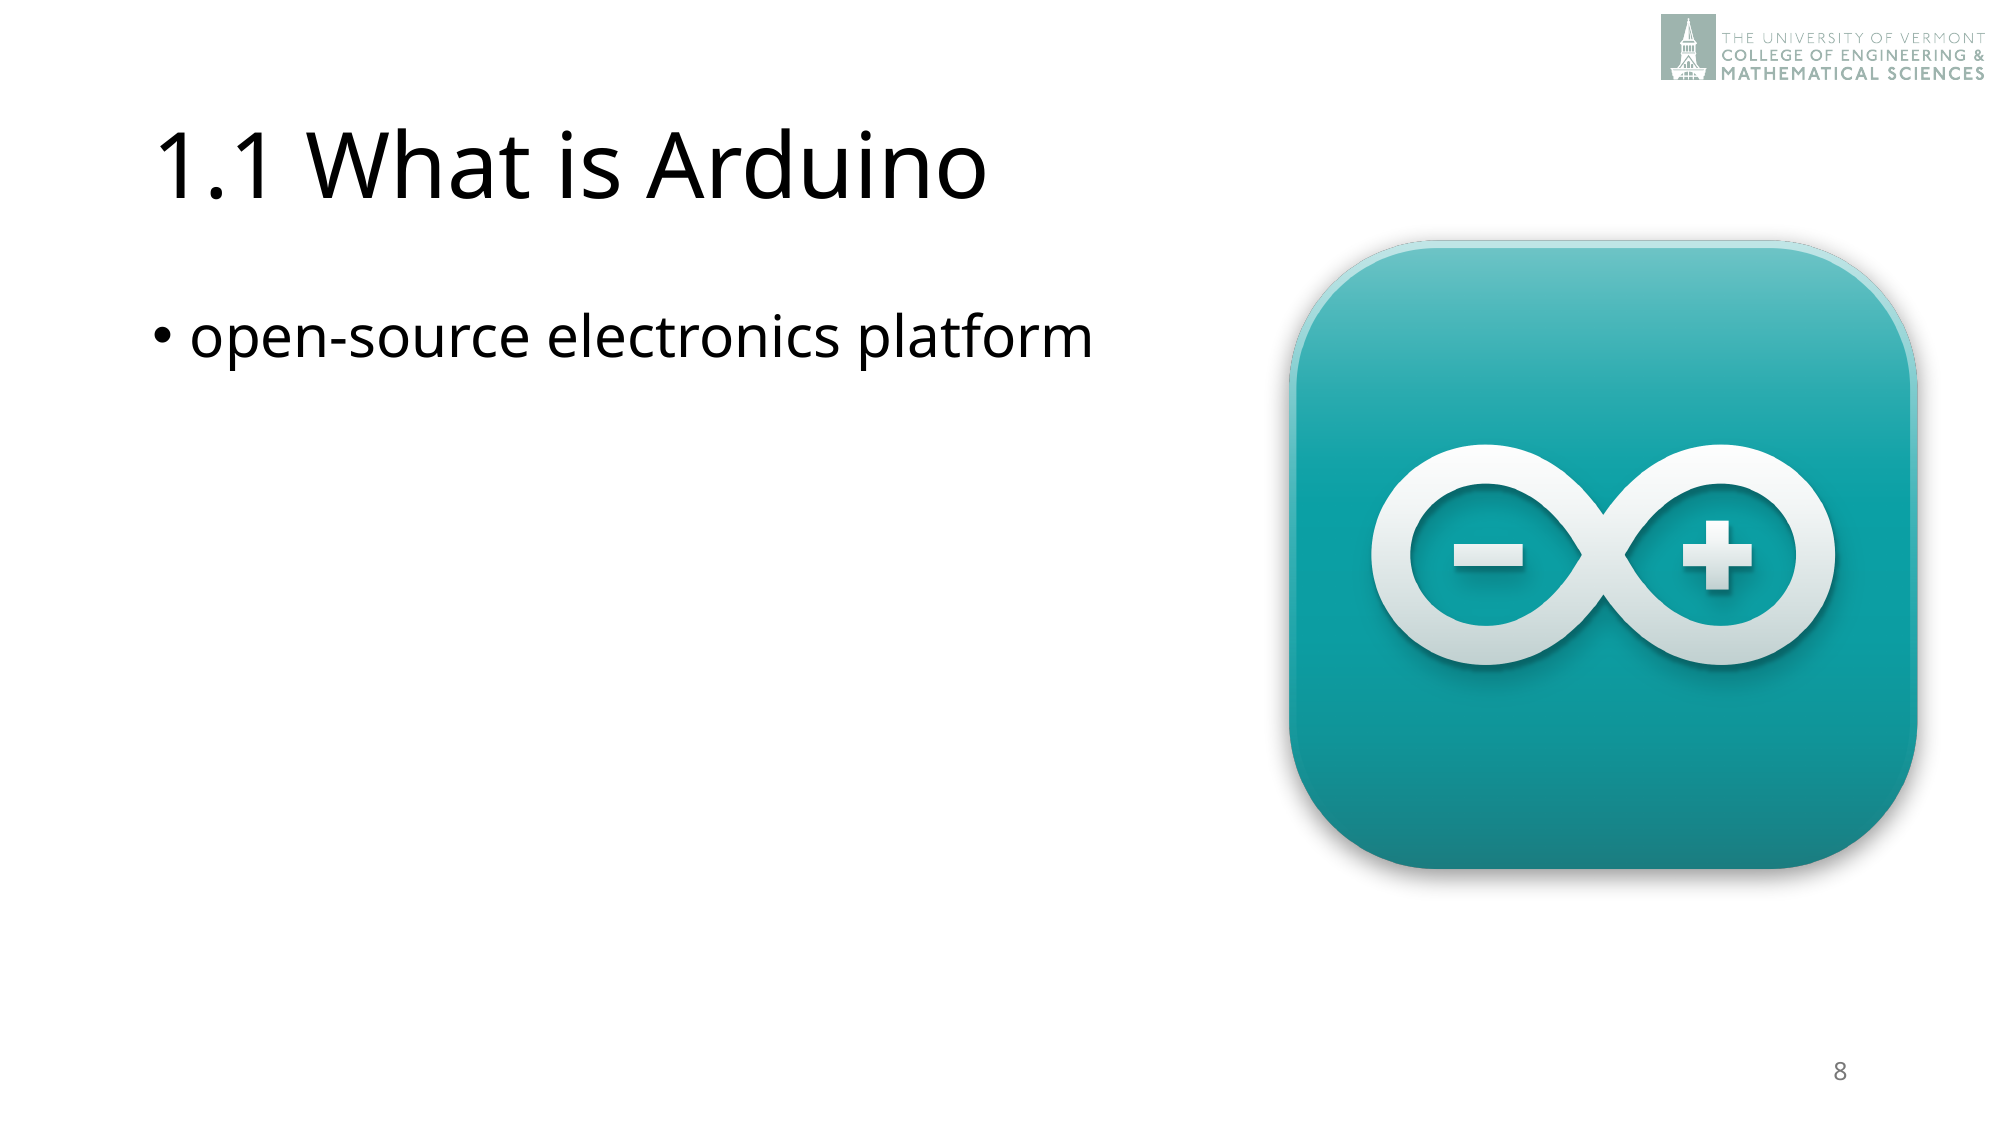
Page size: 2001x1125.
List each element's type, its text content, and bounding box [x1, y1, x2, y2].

picture [1253, 213, 1952, 912]
list open-source electronics platform [137, 299, 1255, 1014]
slide_number 8 [1412, 1042, 1863, 1103]
title 1.1 What is Arduino [137, 59, 1863, 278]
